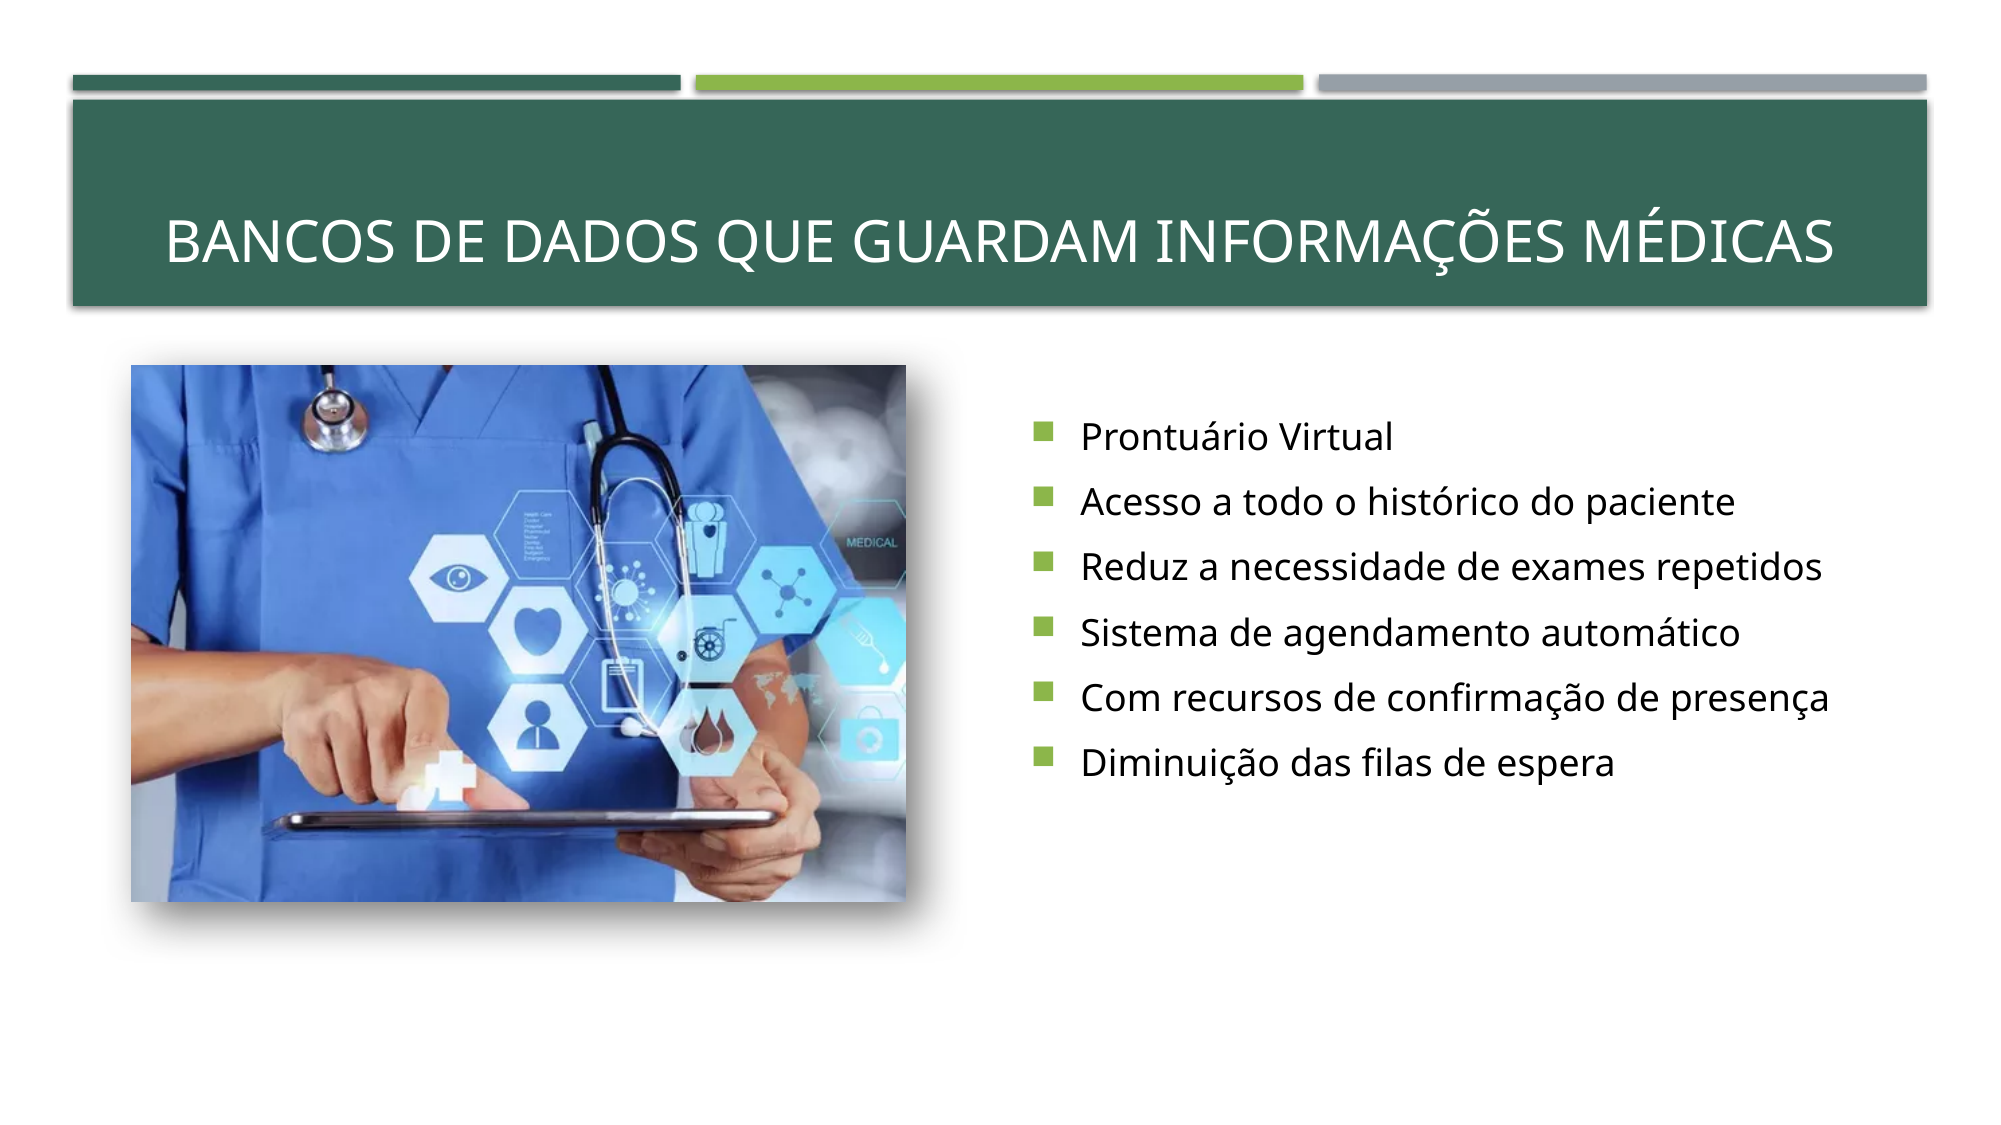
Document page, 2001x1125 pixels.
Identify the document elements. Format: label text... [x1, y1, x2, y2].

list Prontuário Virtual Acesso a todo o histórico do paciente Reduz a necessidade de exames repetidos Sistema de agendamento automático Com recursos de confirmação de presença Diminuição das filas de espera [1015, 365, 1905, 962]
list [130, 364, 906, 903]
title Bancos de dados que guardam informações médicas [95, 119, 1905, 282]
